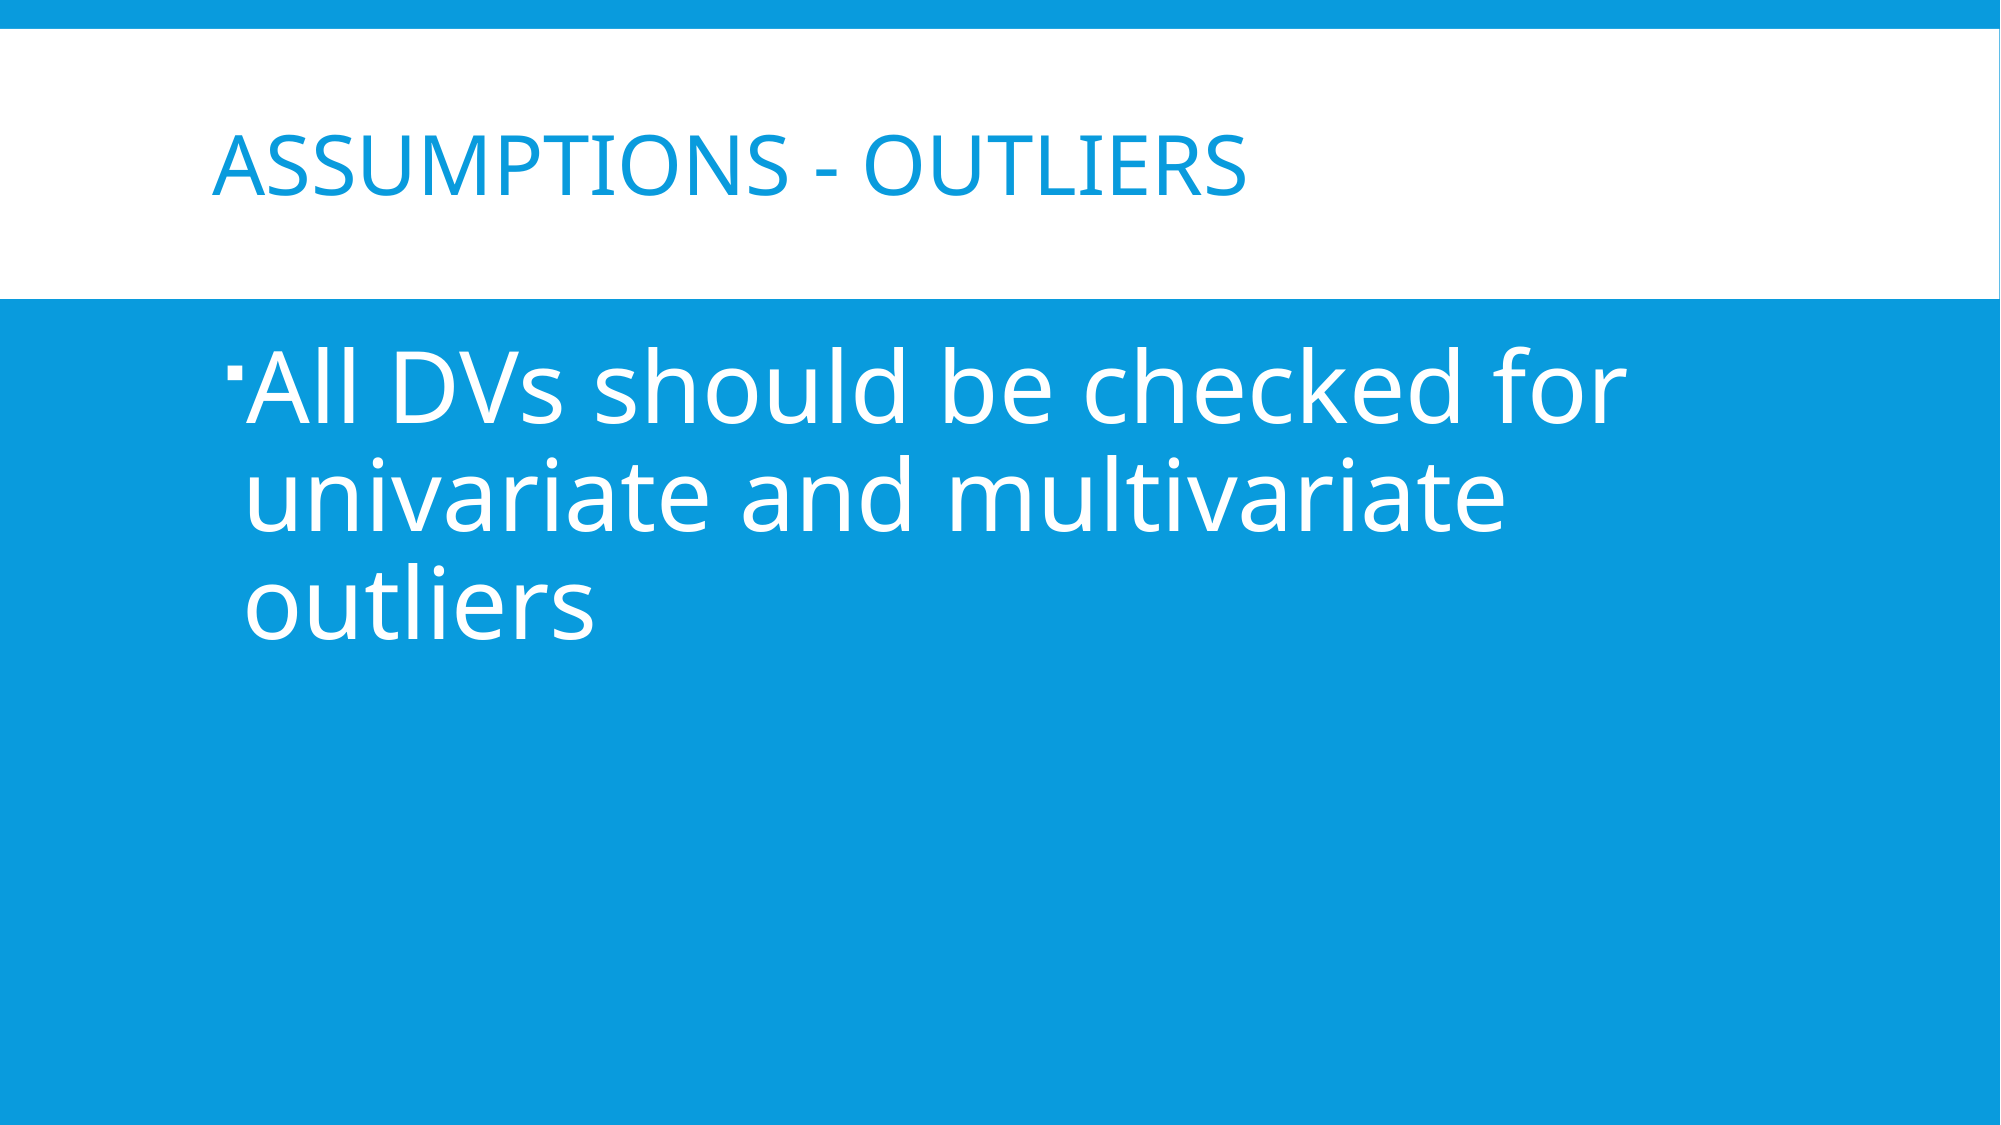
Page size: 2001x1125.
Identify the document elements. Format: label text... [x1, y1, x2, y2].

list All DVs should be checked for univariate and multivariate outliers [197, 329, 1803, 1020]
title Assumptions - Outliers [197, 46, 1803, 295]
